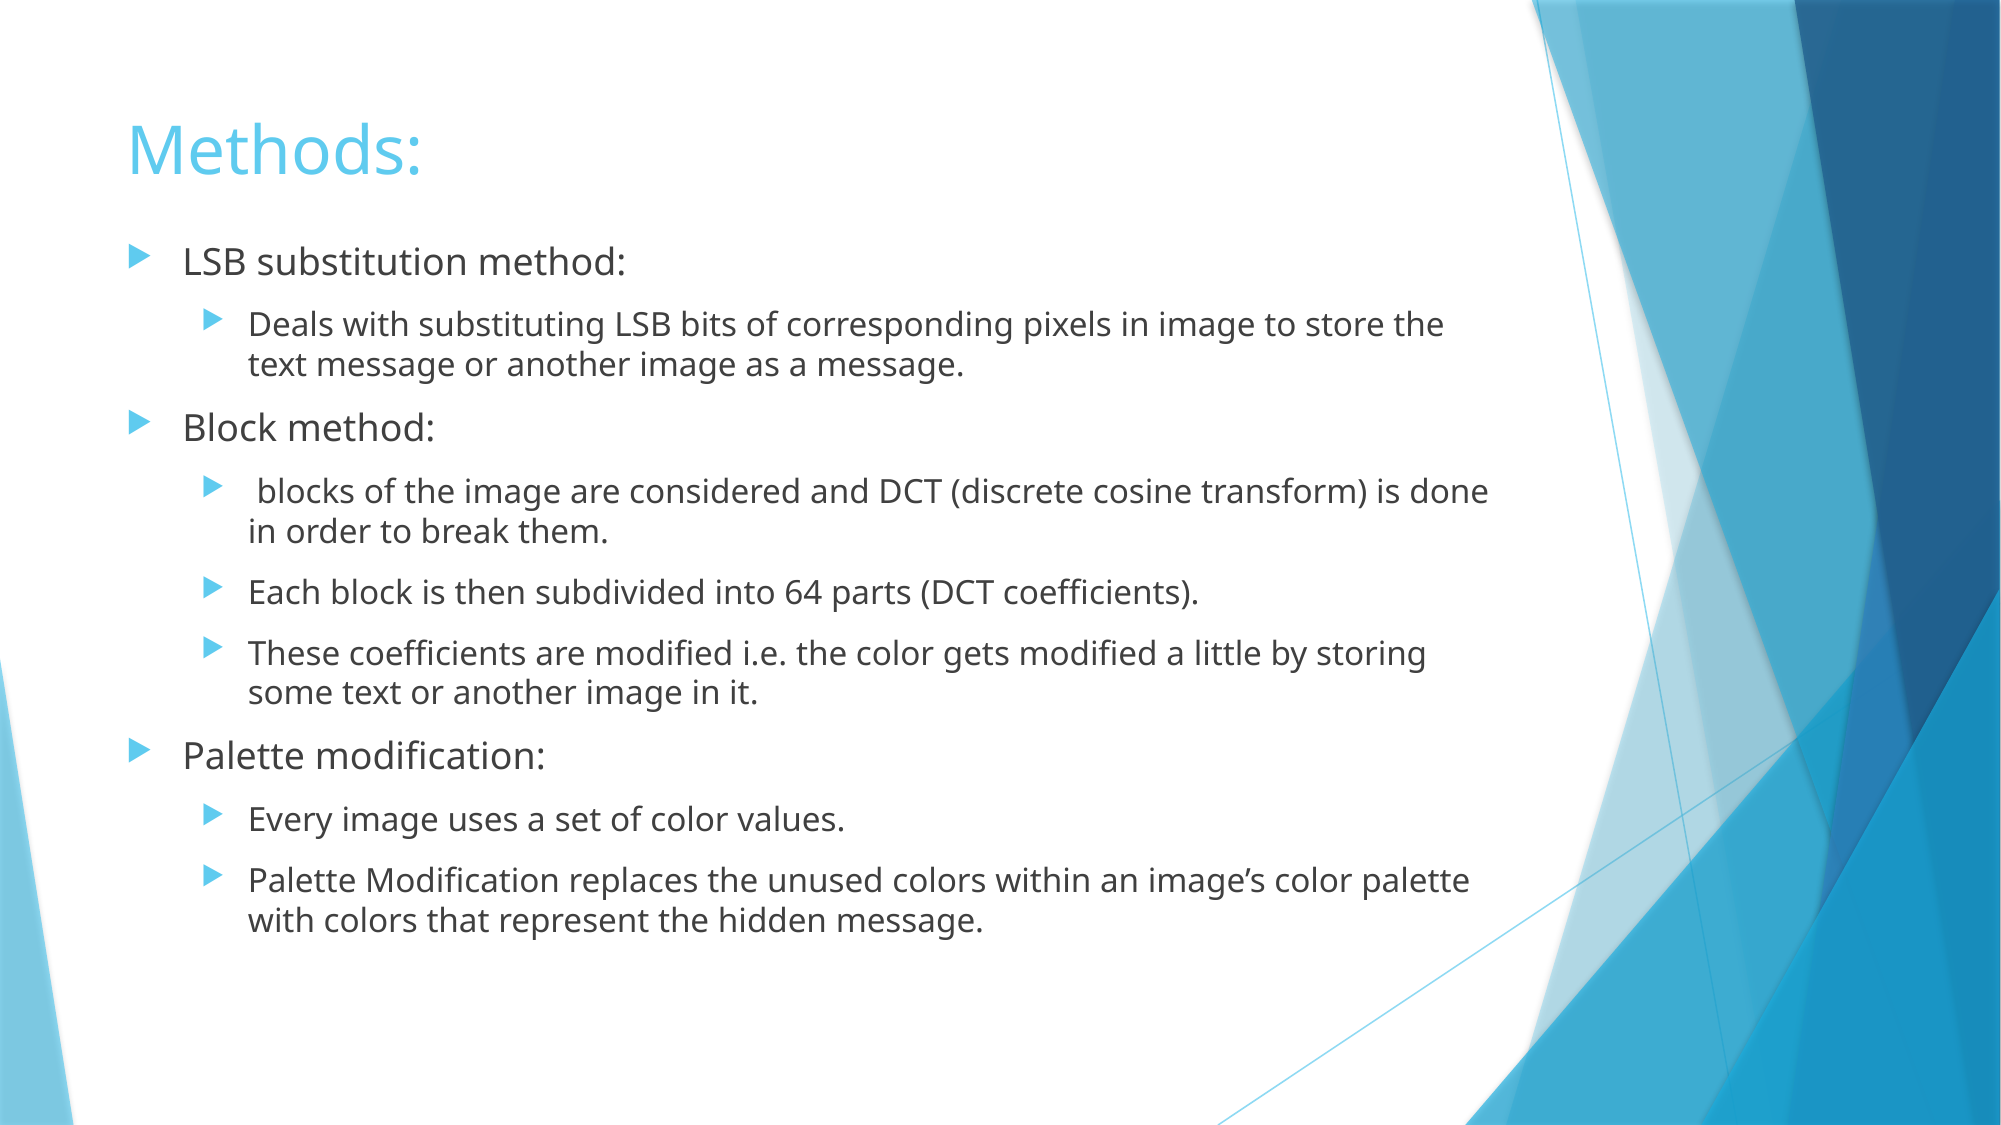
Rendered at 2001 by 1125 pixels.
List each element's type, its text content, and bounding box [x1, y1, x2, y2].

title Methods: [111, 99, 1522, 197]
list LSB substitution method: Deals with substituting LSB bits of corresponding pixels in image to store the text message or another image as a message. Block method: blocks of the image are considered and DCT (discrete cosine transform) is done in order to break them. Each block is then subdivided into 64 parts (DCT coefficients). These coefficients are modified i.e. the color gets modified a little by storing some text or another image in it. Palette modification: Every image uses a set of color values. Palette Modification replaces the unused colors within an image’s color palette with colors that represent the hidden message. [111, 230, 1522, 991]
